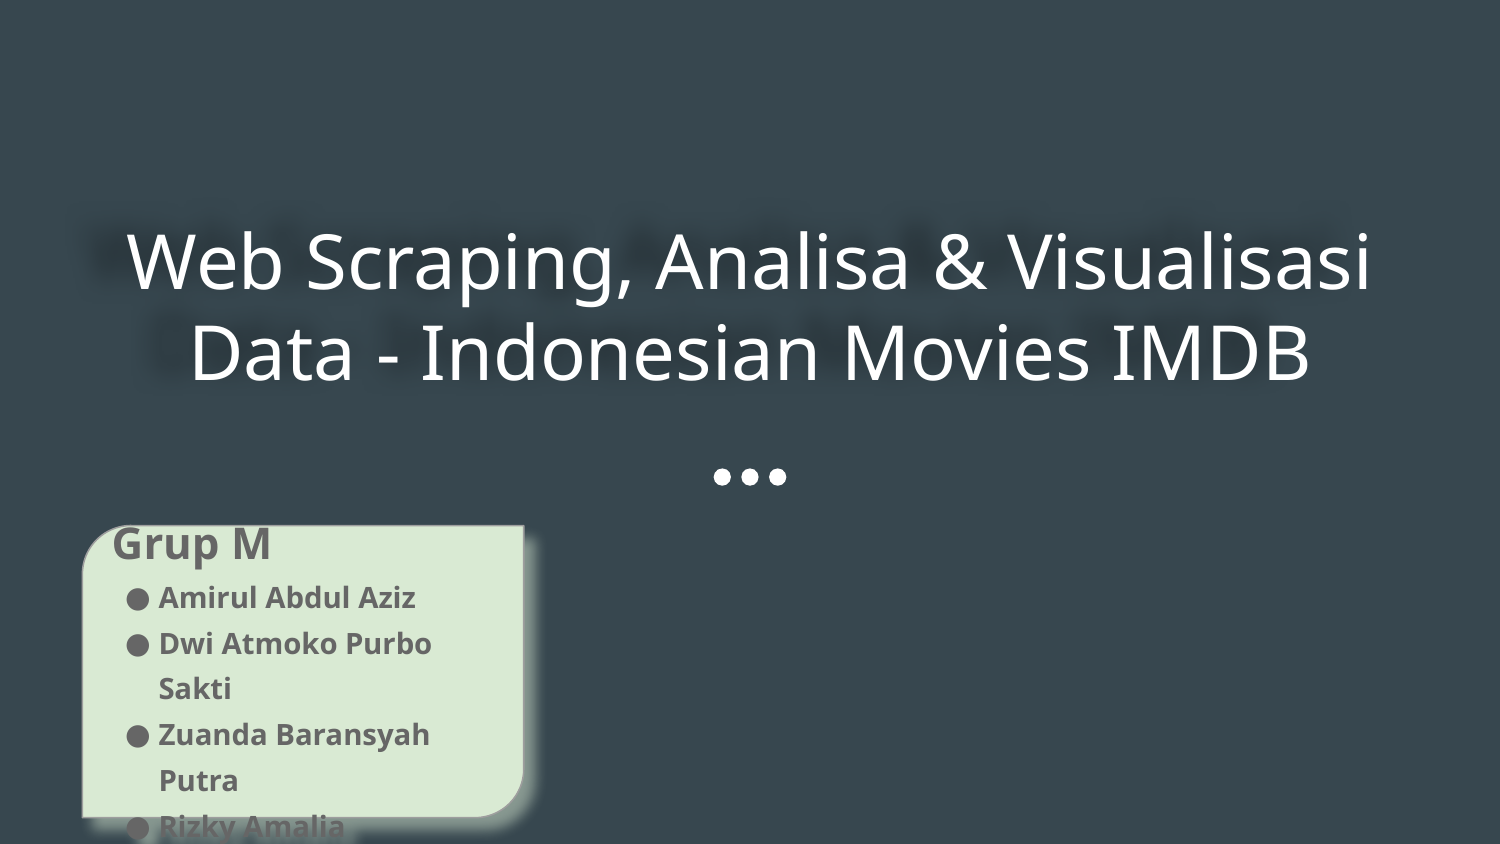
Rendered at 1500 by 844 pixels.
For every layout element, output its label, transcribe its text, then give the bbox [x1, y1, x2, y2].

text_box Grup M Amirul Abdul Aziz Dwi Atmoko Purbo Sakti Zuanda Baransyah Putra Rizky Amalia [82, 525, 524, 818]
title Web Scraping, Analisa & Visualisasi Data - Indonesian Movies IMDB [110, 162, 1390, 447]
